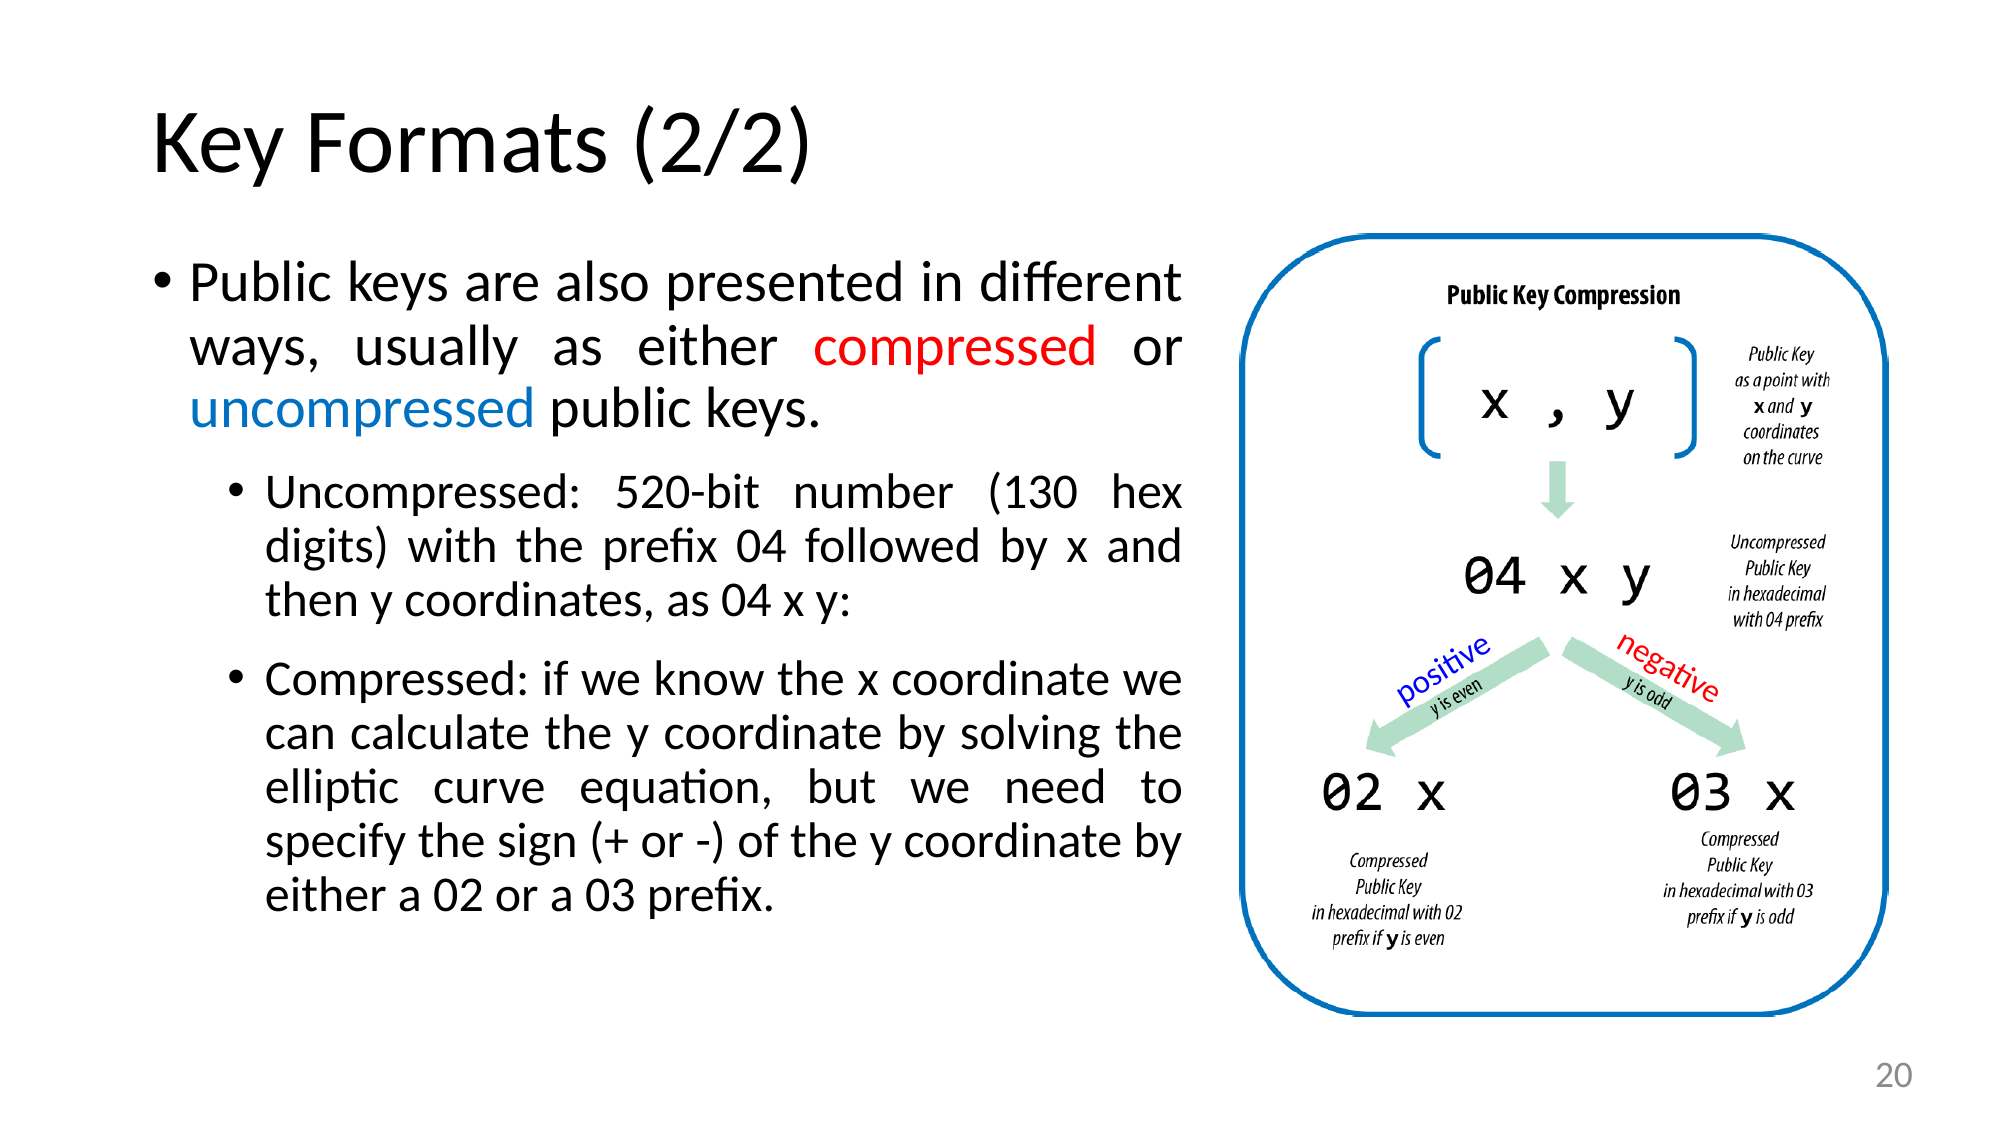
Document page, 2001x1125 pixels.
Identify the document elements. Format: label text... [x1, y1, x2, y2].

slide_number 20 [1477, 1042, 1928, 1103]
list Public keys are also presented in different ways, usually as either compressed or uncompressed public keys. Uncompressed: 520-bit number (130 hex digits) with the prefix 04 followed by x and then y coordinates, as 04 x y: Compressed: if we know the x coordinate we can calculate the y coordinate by solving the elliptic curve equation, but we need to specify the sign (+ or -) of the y coordinate by either a 02 or a 03 prefix. [137, 244, 1199, 1014]
title Key Formats (2/2) [137, 59, 1863, 227]
picture [1234, 226, 1895, 1023]
